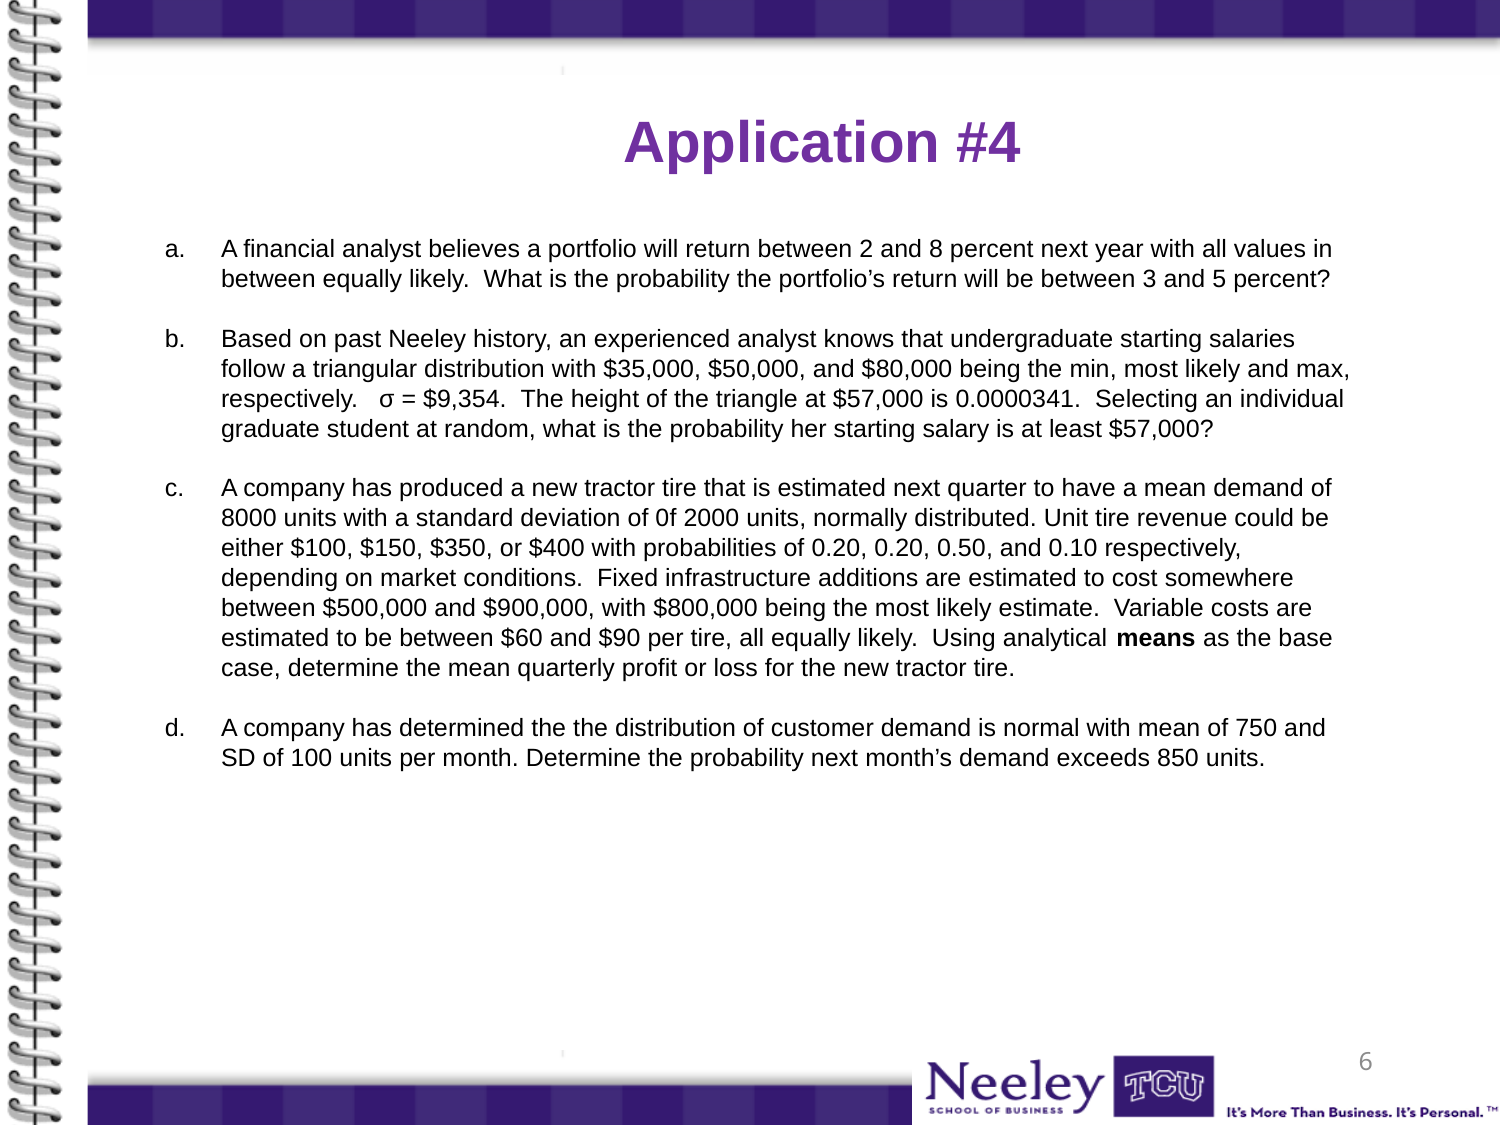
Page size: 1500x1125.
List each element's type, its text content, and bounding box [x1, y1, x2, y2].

picture [0, 0, 1500, 1125]
title Application #4 [162, 44, 1466, 233]
text_box A financial analyst believes a portfolio will return between 2 and 8 percent next year with all values in between equally likely. What is the probability the portfolio’s return will be between 3 and 5 percent? Based on past Neeley history, an experienced analyst knows that undergraduate starting salaries follow a triangular distribution with $35,000, $50,000, and $80,000 being the min, most likely and max, respectively. σ = $9,354. The height of the triangle at $57,000 is 0.0000341. Selecting an individual graduate student at random, what is the probability her starting salary is at least $57,000? A company has produced a new tractor tire that is estimated next quarter to have a mean demand of 8000 units with a standard deviation of 0f 2000 units, normally distributed. Unit tire revenue could be either $100, $150, $350, or $400 with probabilities of 0.20, 0.20, 0.50, and 0.10 respectively, depending on market conditions. Fixed infrastructure additions are estimated to cost somewhere between $500,000 and $900,000, with $800,000 being the most likely estimate. Variable costs are estimated to be between $60 and $90 per tire, all equally likely. Using analytical means as the base case, determine the mean quarterly profit or loss for the new tractor tire. A company has determined the the distribution of customer demand is normal with mean of 750 and SD of 100 units per month. Determine the probability next month’s demand exceeds 850 units. [150, 224, 1375, 809]
